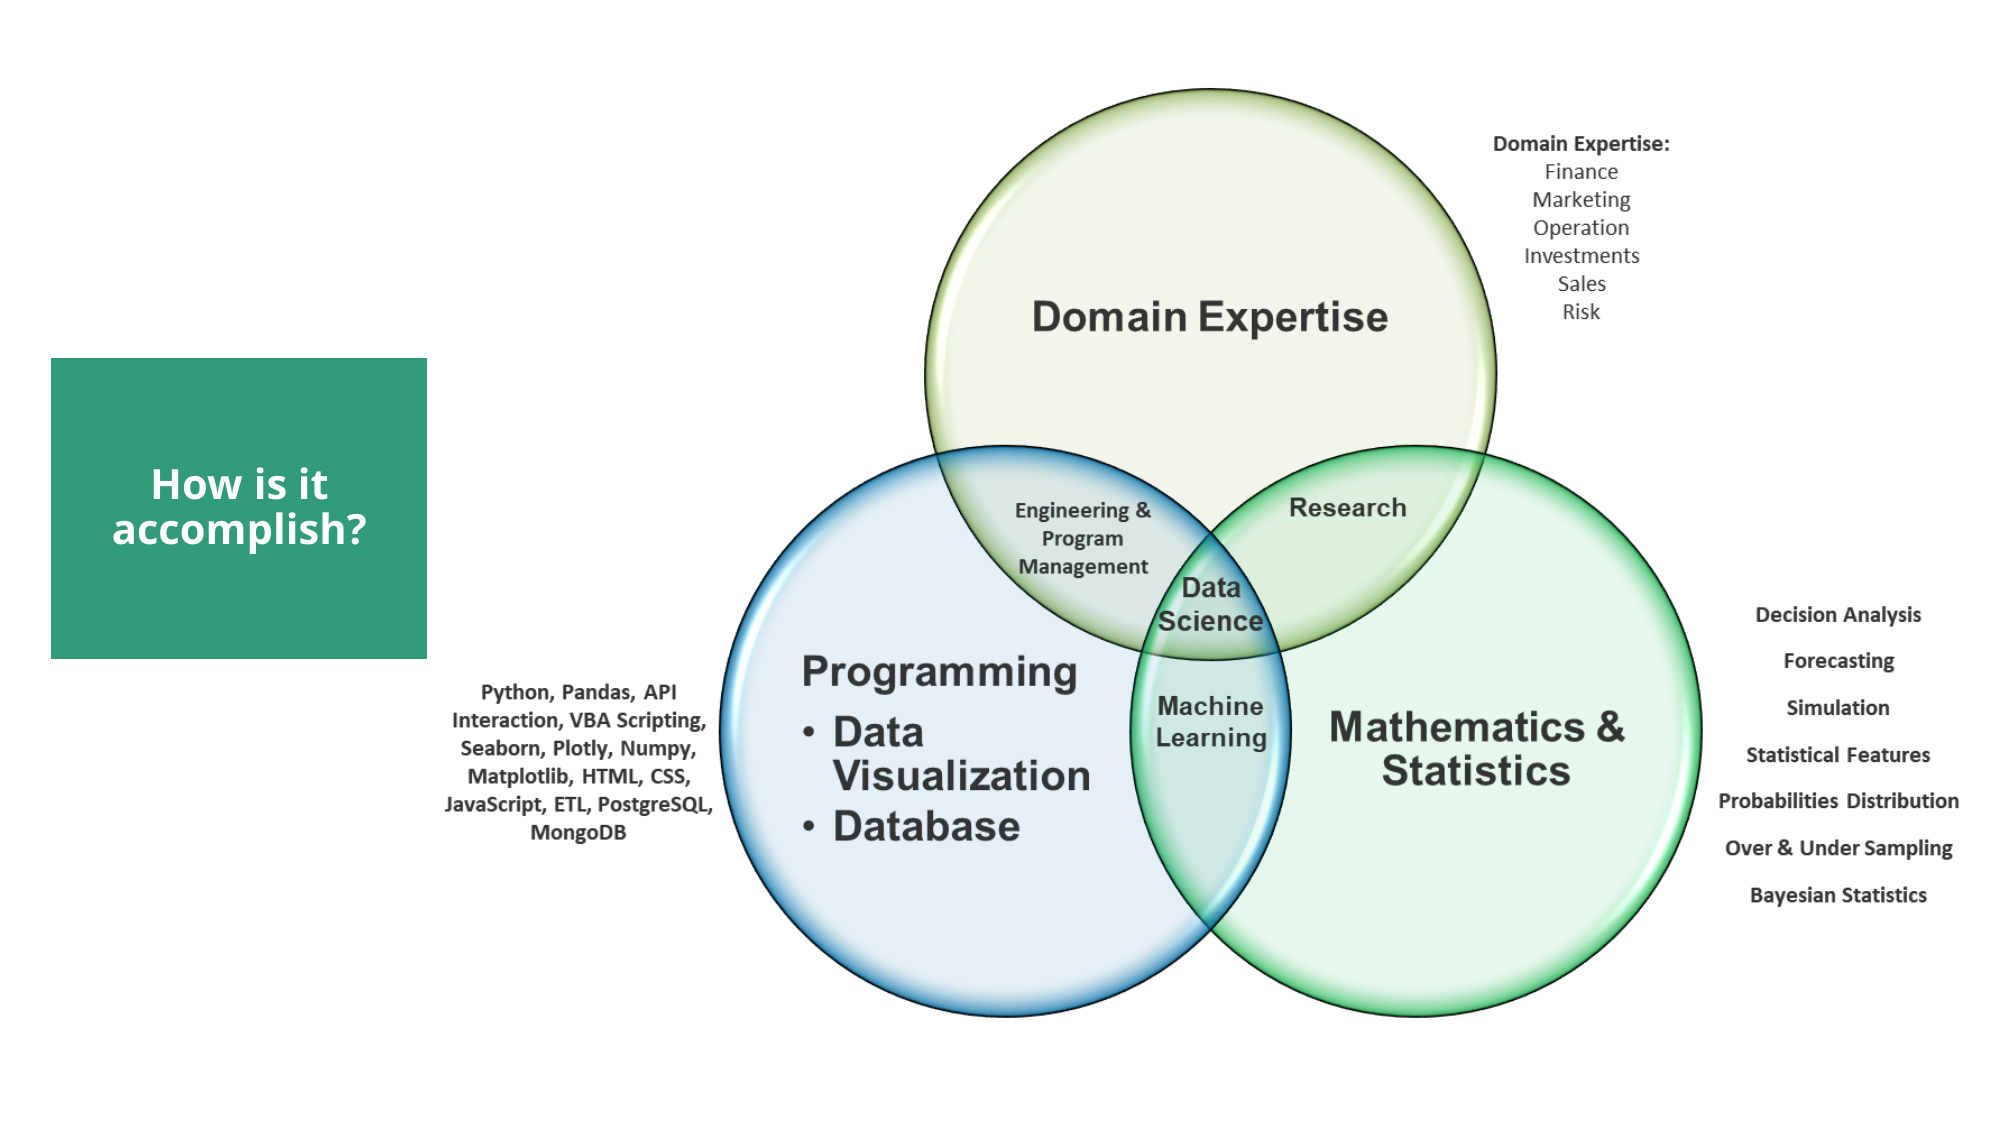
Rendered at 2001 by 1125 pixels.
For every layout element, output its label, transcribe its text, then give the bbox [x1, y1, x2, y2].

title How is it accomplish? [51, 358, 426, 659]
picture [426, 78, 1975, 1028]
